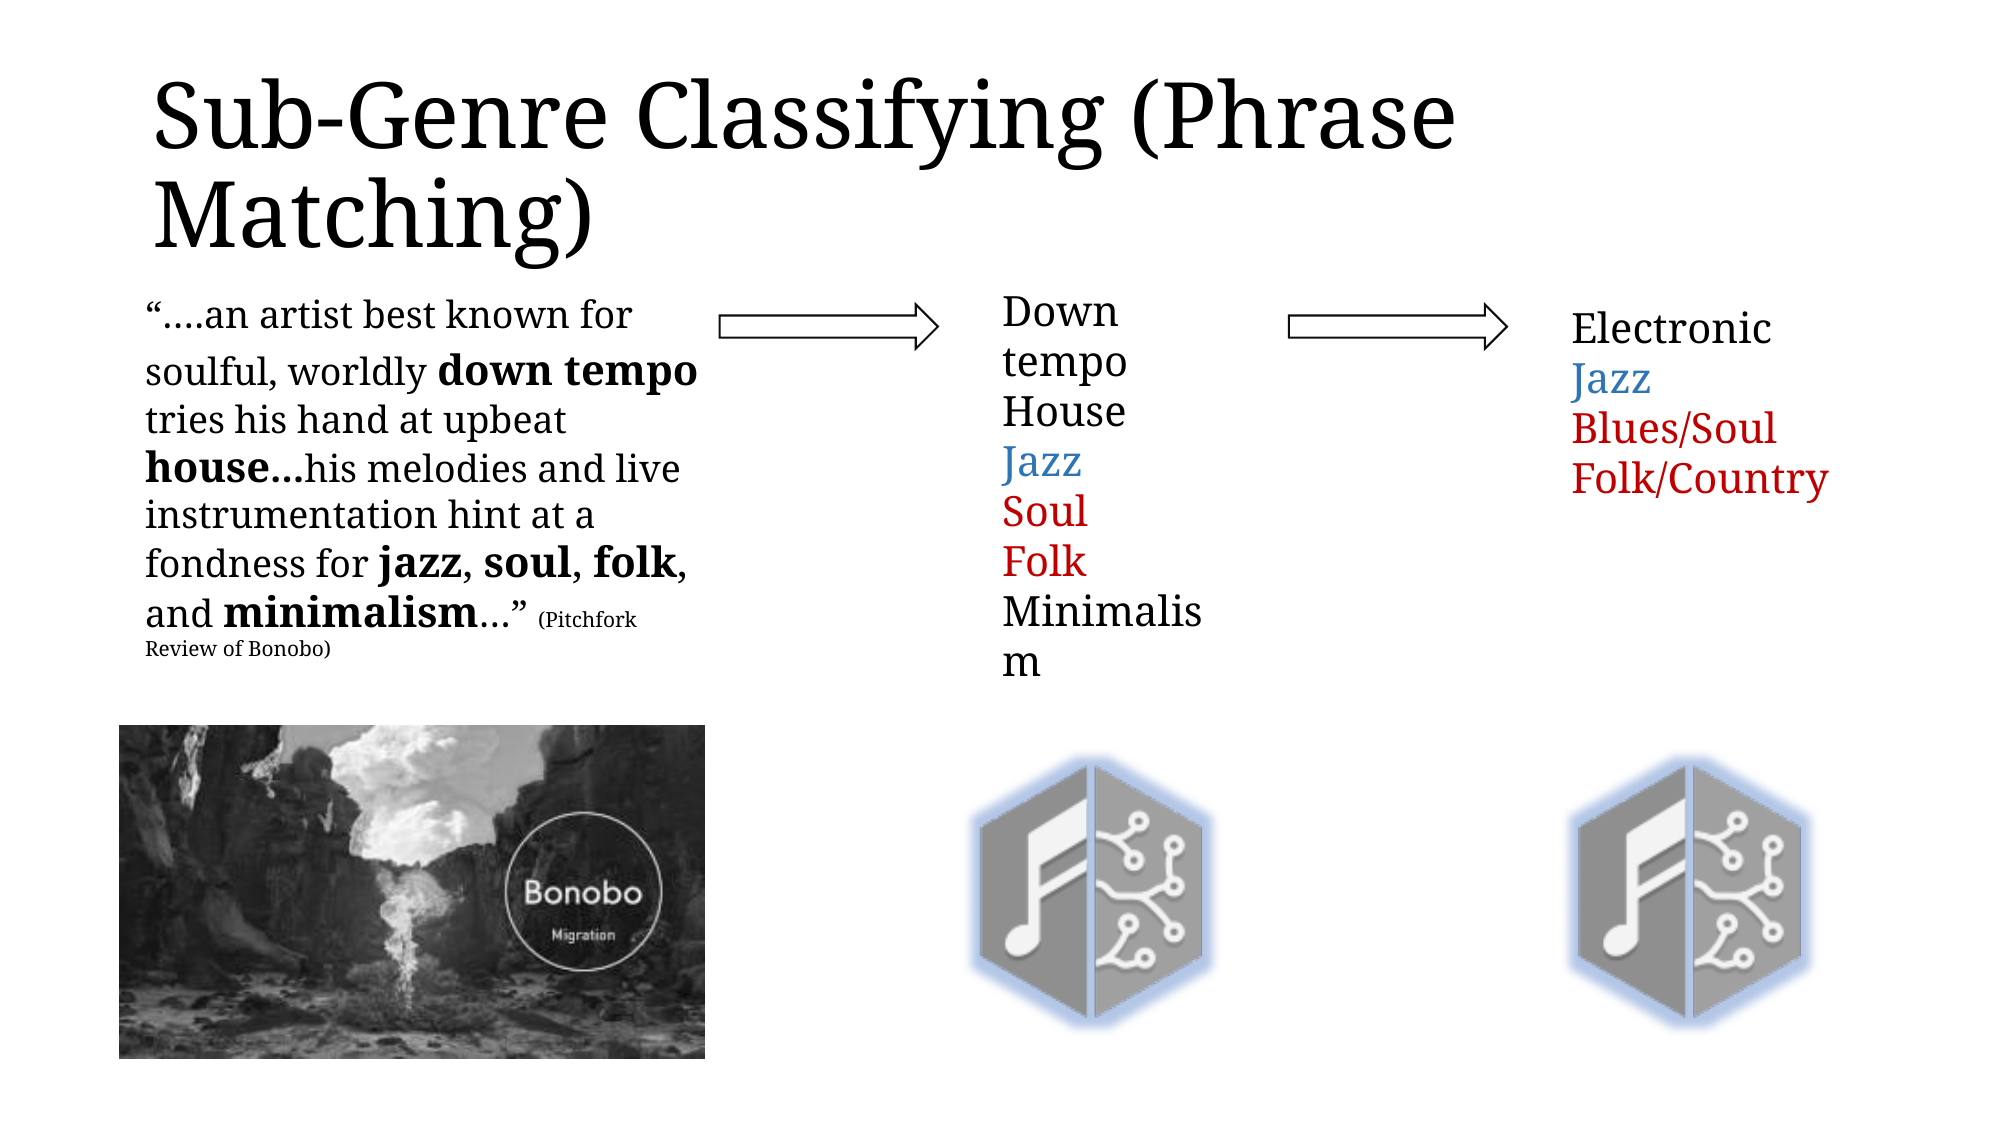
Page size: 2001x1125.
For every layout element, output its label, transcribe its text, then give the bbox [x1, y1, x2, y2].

picture [958, 758, 1225, 1026]
text_box “….an artist best known for soulful, worldly down tempo tries his hand at upbeat house…his melodies and live instrumentation hint at a fondness for jazz, soul, folk, and minimalism…” (Pitchfork Review of Bonobo) [130, 283, 716, 669]
text_box Electronic Jazz Blues/Soul Folk/Country [1556, 244, 1863, 560]
picture [119, 725, 705, 1059]
text_box [725, 301, 940, 352]
title Sub-Genre Classifying (Phrase Matching) [137, 59, 1863, 278]
picture [1556, 758, 1824, 1026]
text_box [1287, 301, 1509, 352]
text_box Down tempo House Jazz Soul Folk Minimalism [987, 277, 1257, 693]
